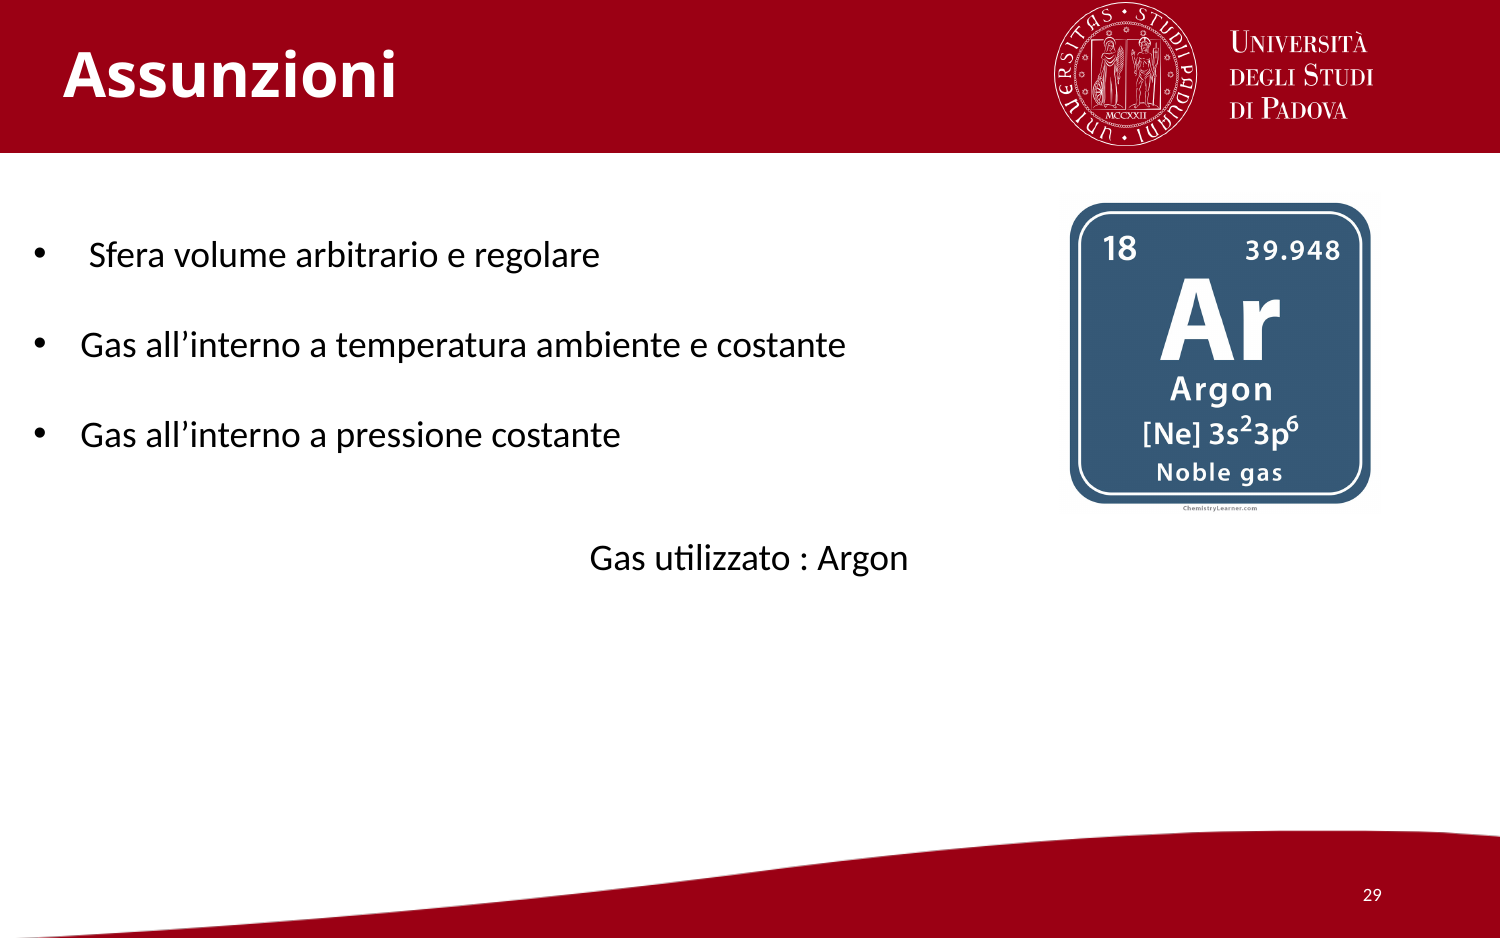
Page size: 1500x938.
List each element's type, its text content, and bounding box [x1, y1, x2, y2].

picture [0, 830, 1500, 938]
picture [1059, 192, 1381, 514]
text_box Gas utilizzato : Argon [532, 525, 1214, 586]
picture [0, 0, 1500, 153]
text_box Sfera volume arbitrario e regolare Gas all’interno a temperatura ambiente e costante Gas all’interno a pressione costante [18, 222, 1500, 553]
